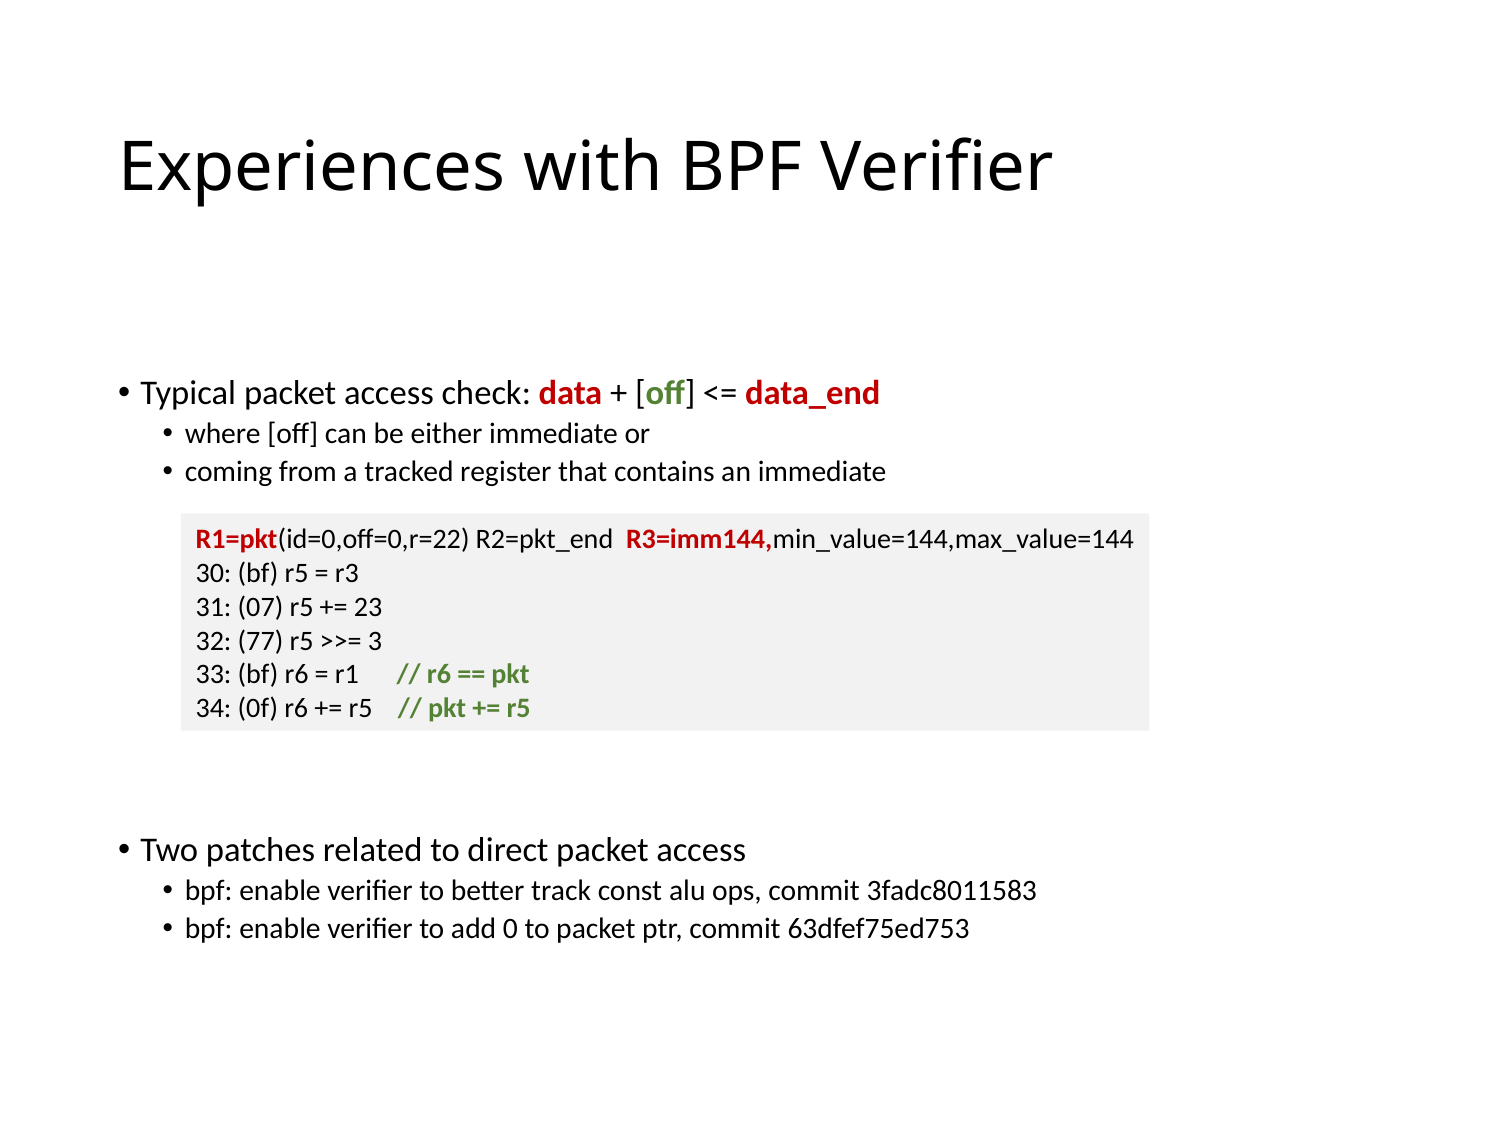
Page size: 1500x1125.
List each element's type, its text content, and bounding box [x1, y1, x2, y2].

list Typical packet access check: data + [off] <= data_end where [off] can be either immediate or coming from a tracked register that contains an immediate Two patches related to direct packet access bpf: enable verifier to better track const alu ops, commit 3fadc8011583 bpf: enable verifier to add 0 to packet ptr, commit 63dfef75ed753 [103, 367, 1397, 955]
title Experiences with BPF Verifier [103, 59, 1397, 278]
text_box R1=pkt(id=0,off=0,r=22) R2=pkt_end R3=imm144,min_value=144,max_value=144 30: (bf) r5 = r3 31: (07) r5 += 23 32: (77) r5 >>= 3 33: (bf) r6 = r1 // r6 == pkt 34: (0f) r6 += r5 // pkt += r5 [180, 513, 1150, 731]
